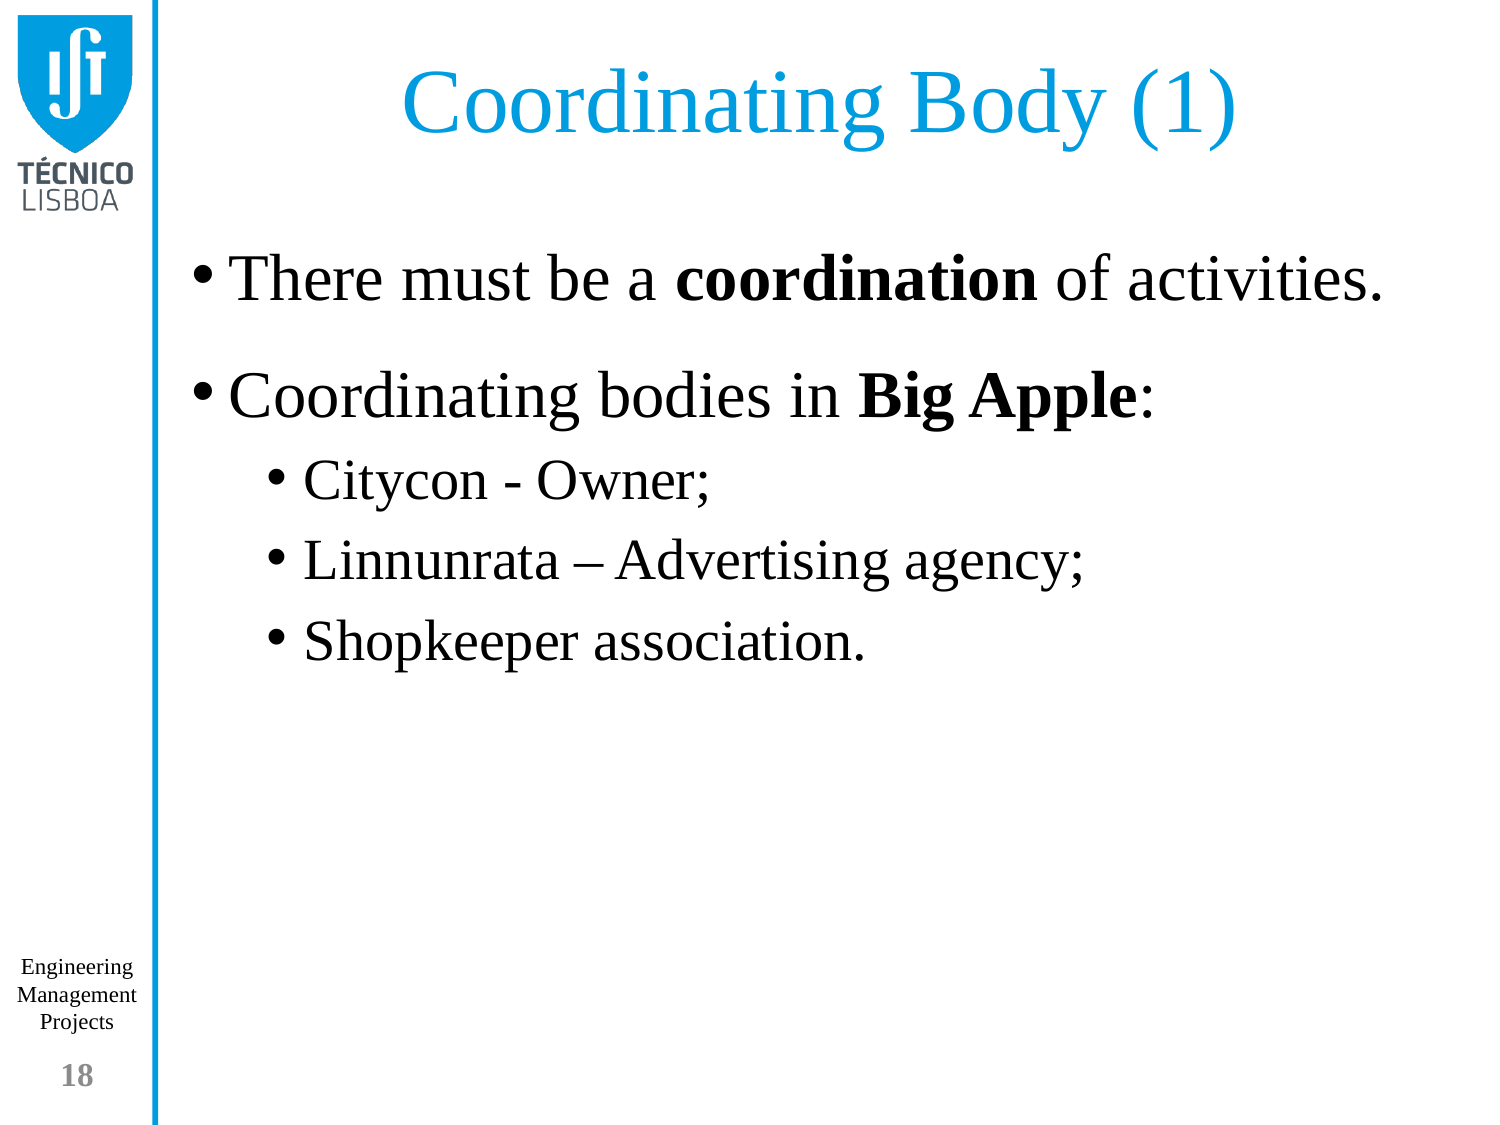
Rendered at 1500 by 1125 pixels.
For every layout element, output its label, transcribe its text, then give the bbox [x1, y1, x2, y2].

picture [15, 13, 134, 211]
list There must be a coordination of activities. Coordinating bodies in Big Apple: Citycon - Owner; Linnunrata – Advertising agency; Shopkeeper association. [176, 210, 1478, 1076]
slide_number 18 [0, 1042, 156, 1103]
title Coordinating Body (1) [244, 33, 1397, 173]
